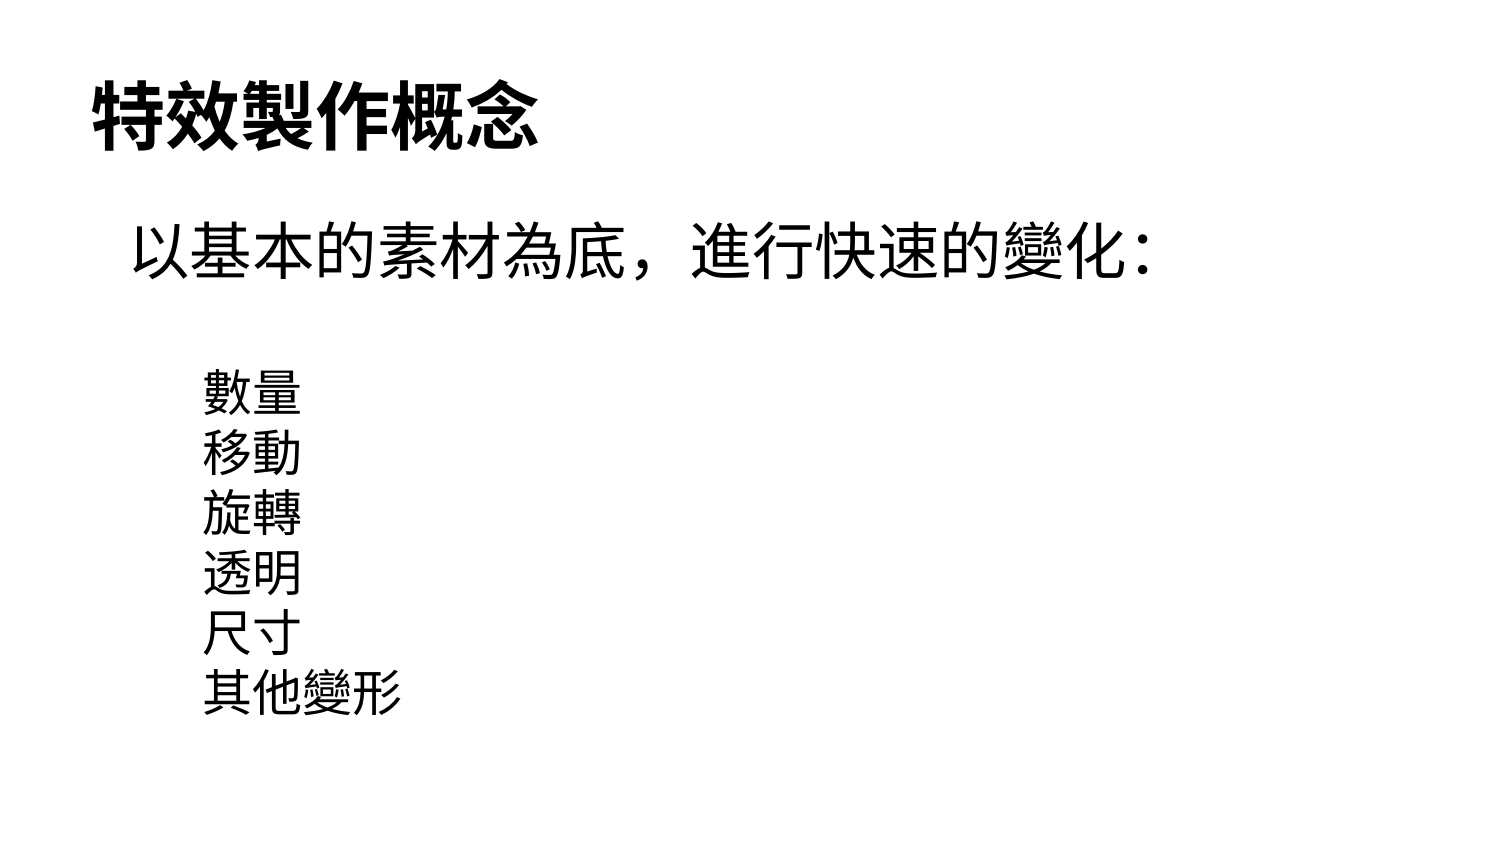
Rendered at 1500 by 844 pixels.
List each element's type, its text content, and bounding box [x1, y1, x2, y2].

title 特效製作概念 [75, 33, 1425, 175]
list 以基本的素材為底，進行快速的變化： 數量 移動 旋轉 透明 尺寸 其他變形 [75, 196, 1425, 808]
